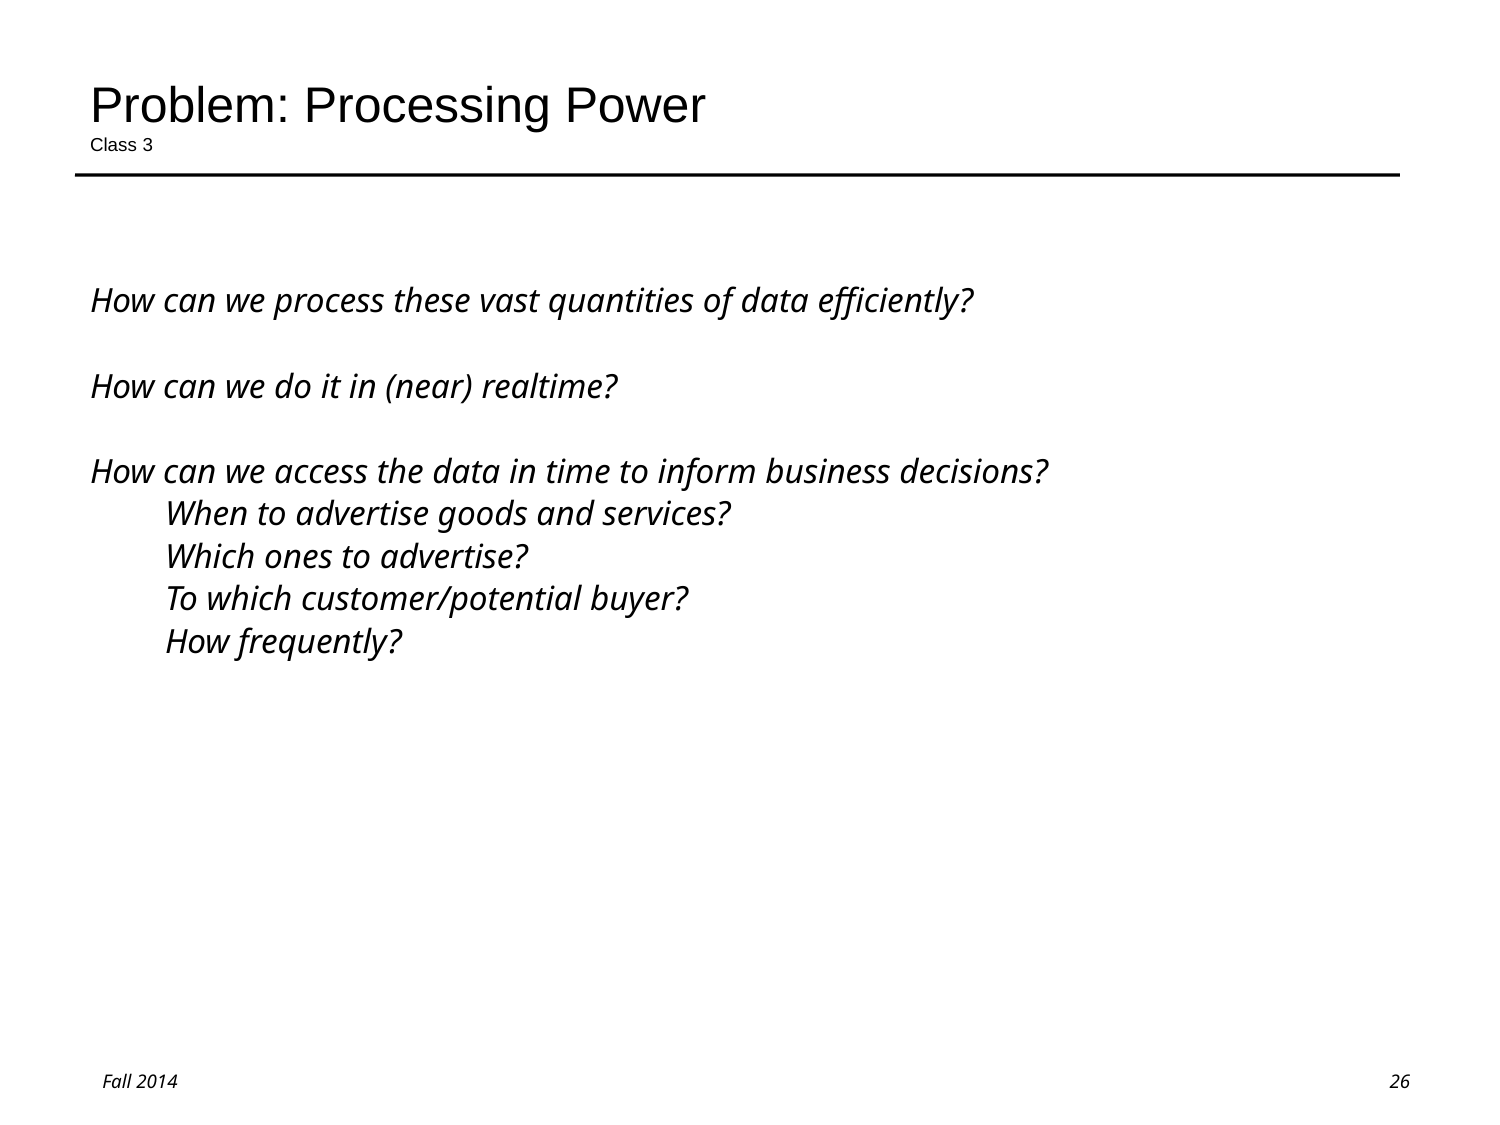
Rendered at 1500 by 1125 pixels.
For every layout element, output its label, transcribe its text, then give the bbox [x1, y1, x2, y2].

title Problem: Processing Power Class 3 [75, 45, 1425, 163]
slide_number 26 [1074, 1062, 1425, 1100]
list How can we process these vast quantities of data efficiently? How can we do it in (near) realtime? How can we access the data in time to inform business decisions? When to advertise goods and services? Which ones to advertise? To which customer/potential buyer? How frequently? [75, 187, 1463, 1006]
